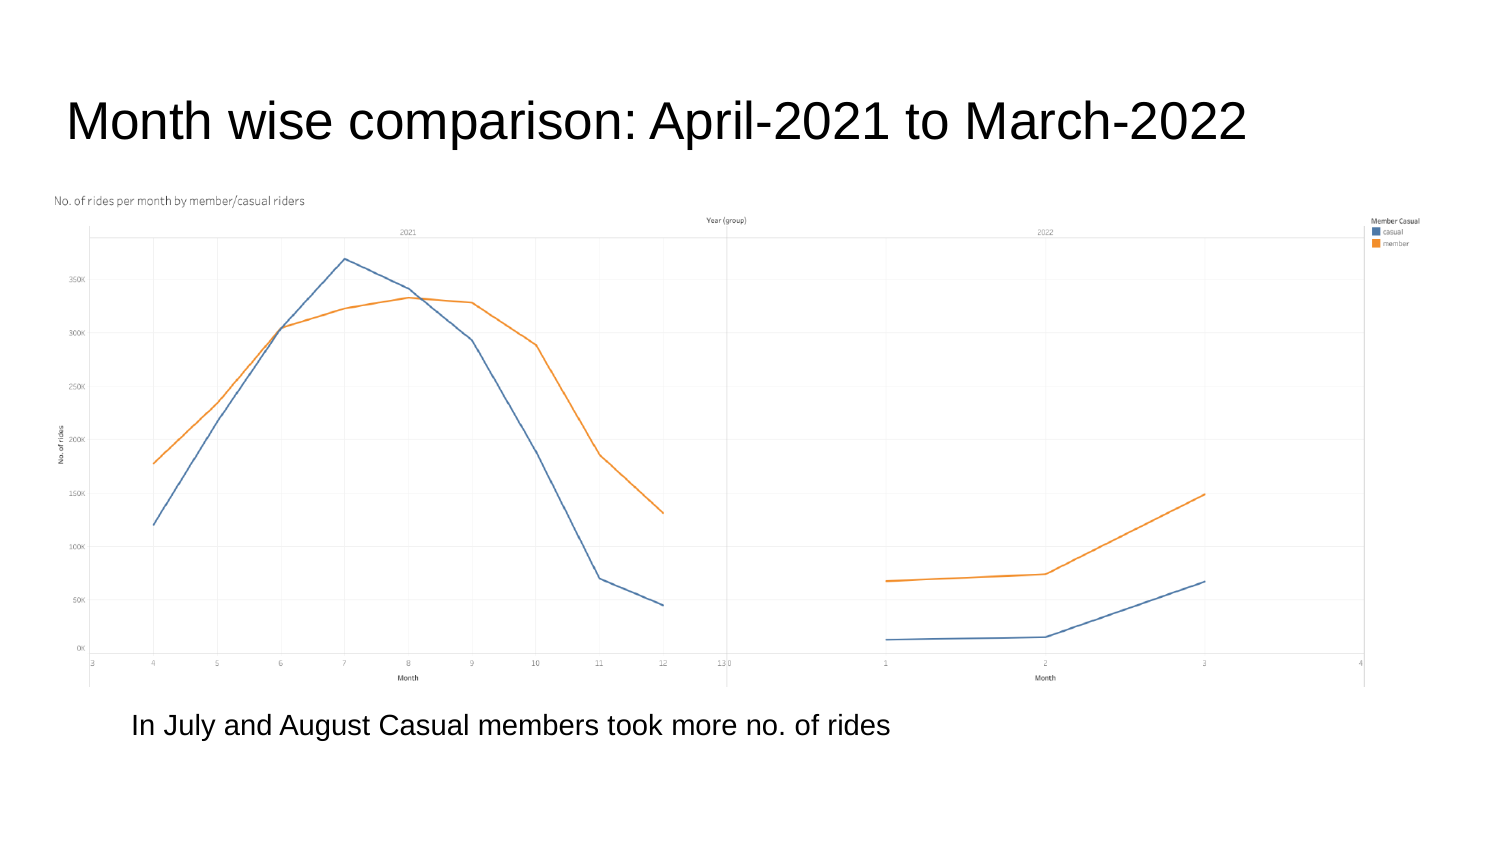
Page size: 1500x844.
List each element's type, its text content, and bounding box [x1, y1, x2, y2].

title Month wise comparison: April-2021 to March-2022 [51, 71, 1449, 166]
picture [50, 188, 1450, 688]
text_box In July and August Casual members took more no. of rides [116, 696, 1356, 757]
